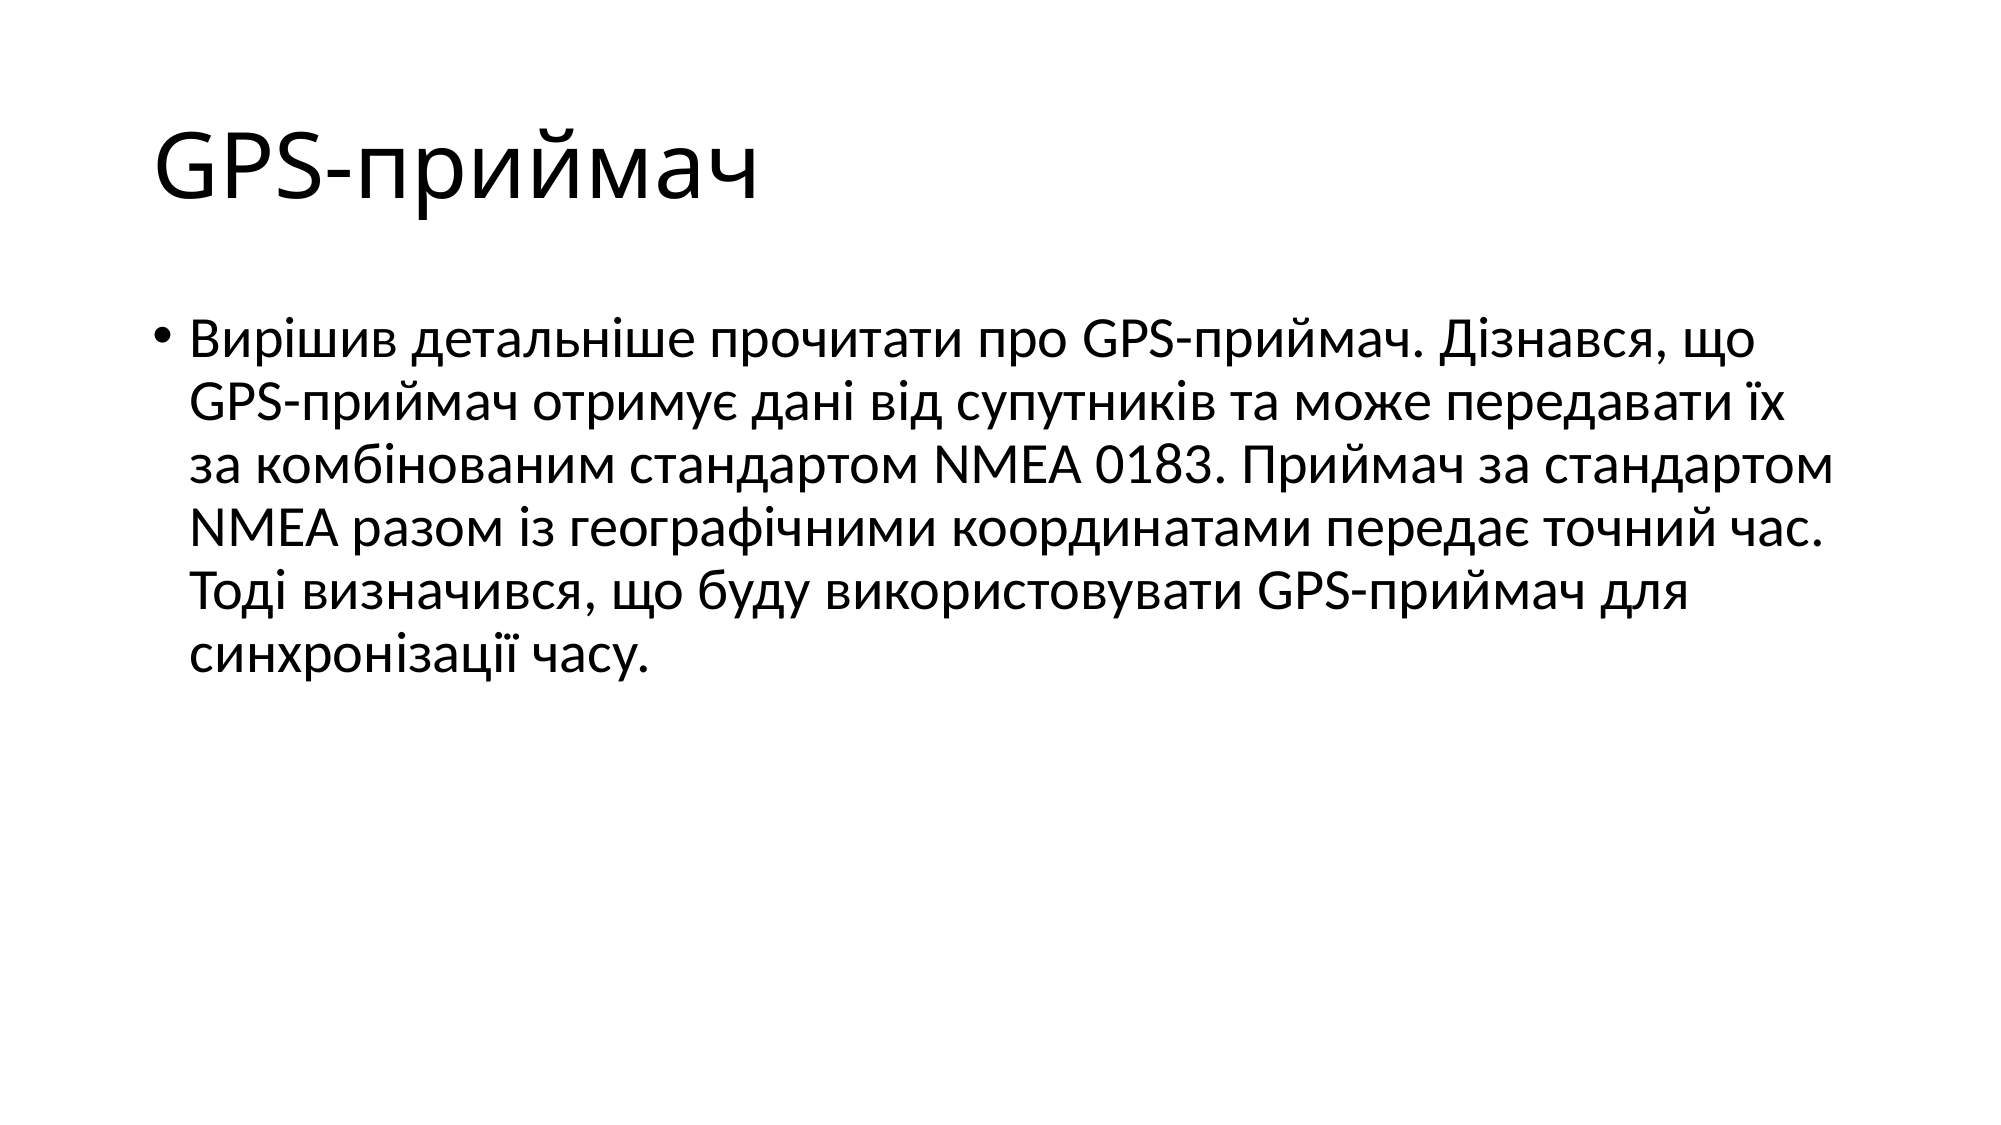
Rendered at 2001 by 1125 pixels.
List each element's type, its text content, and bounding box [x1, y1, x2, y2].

title GPS-приймач [137, 59, 1863, 278]
list Вирішив детальніше прочитати про GPS-приймач. Дізнався, що GPS-приймач отримує дані від супутників та може передавати їх за комбінованим стандартом NMEA 0183. Приймач за стандартом NMEA разом із географічними координатами передає точний час. Тоді визначився, що буду використовувати GPS-приймач для синхронізації часу. [137, 299, 1863, 1014]
